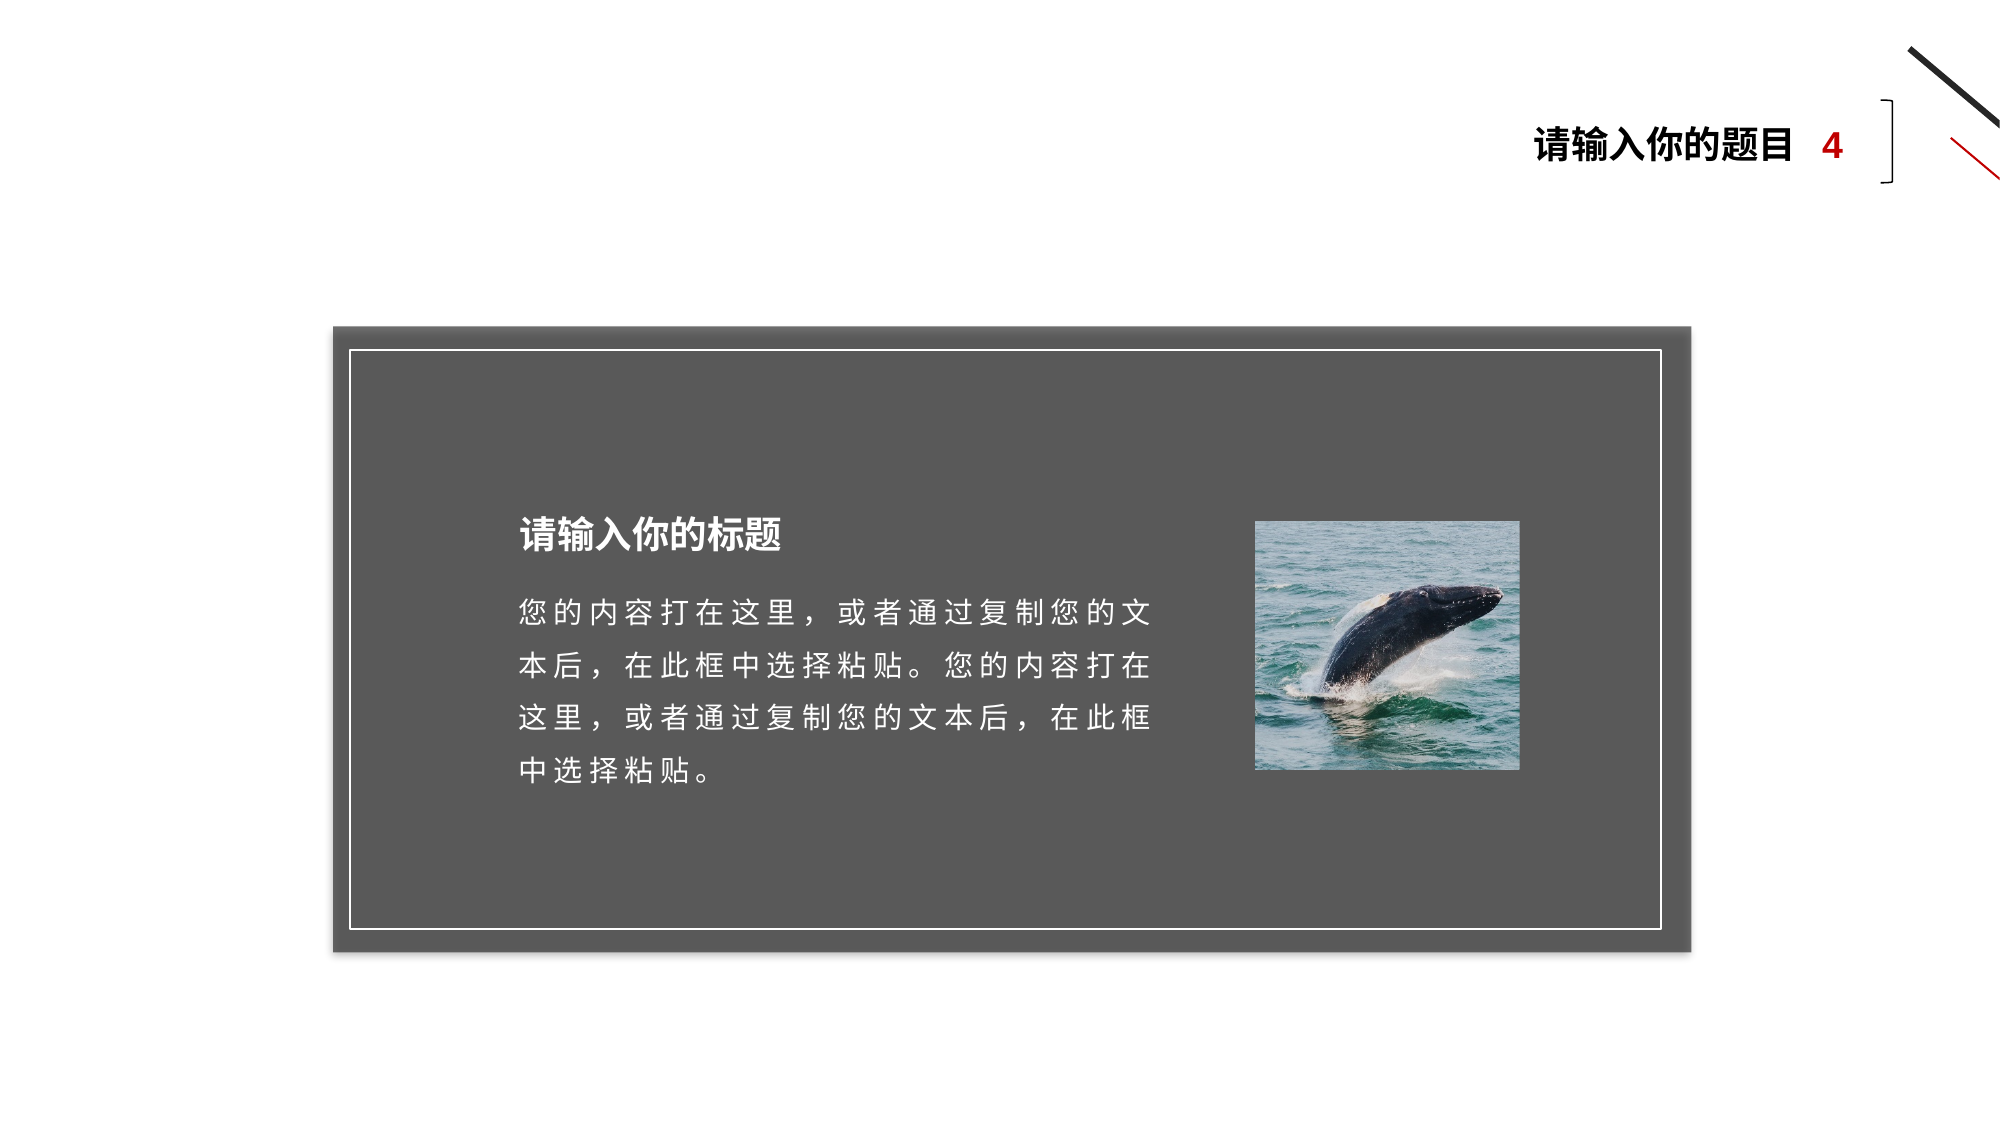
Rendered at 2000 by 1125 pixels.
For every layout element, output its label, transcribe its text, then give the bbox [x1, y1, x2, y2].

text_box [1880, 99, 1894, 184]
text_box 您的内容打在这里，或者通过复制您的文本后，在此框中选择粘贴。您的内容打在这里，或者通过复制您的文本后，在此框中选择粘贴。 [503, 569, 1189, 847]
text_box [331, 324, 1693, 954]
text_box [348, 348, 1663, 931]
picture [1254, 520, 1520, 770]
text_box 请输入你的题目 4 [1518, 113, 1858, 174]
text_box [1909, 48, 2000, 192]
text_box 请输入你的标题 [505, 503, 798, 564]
